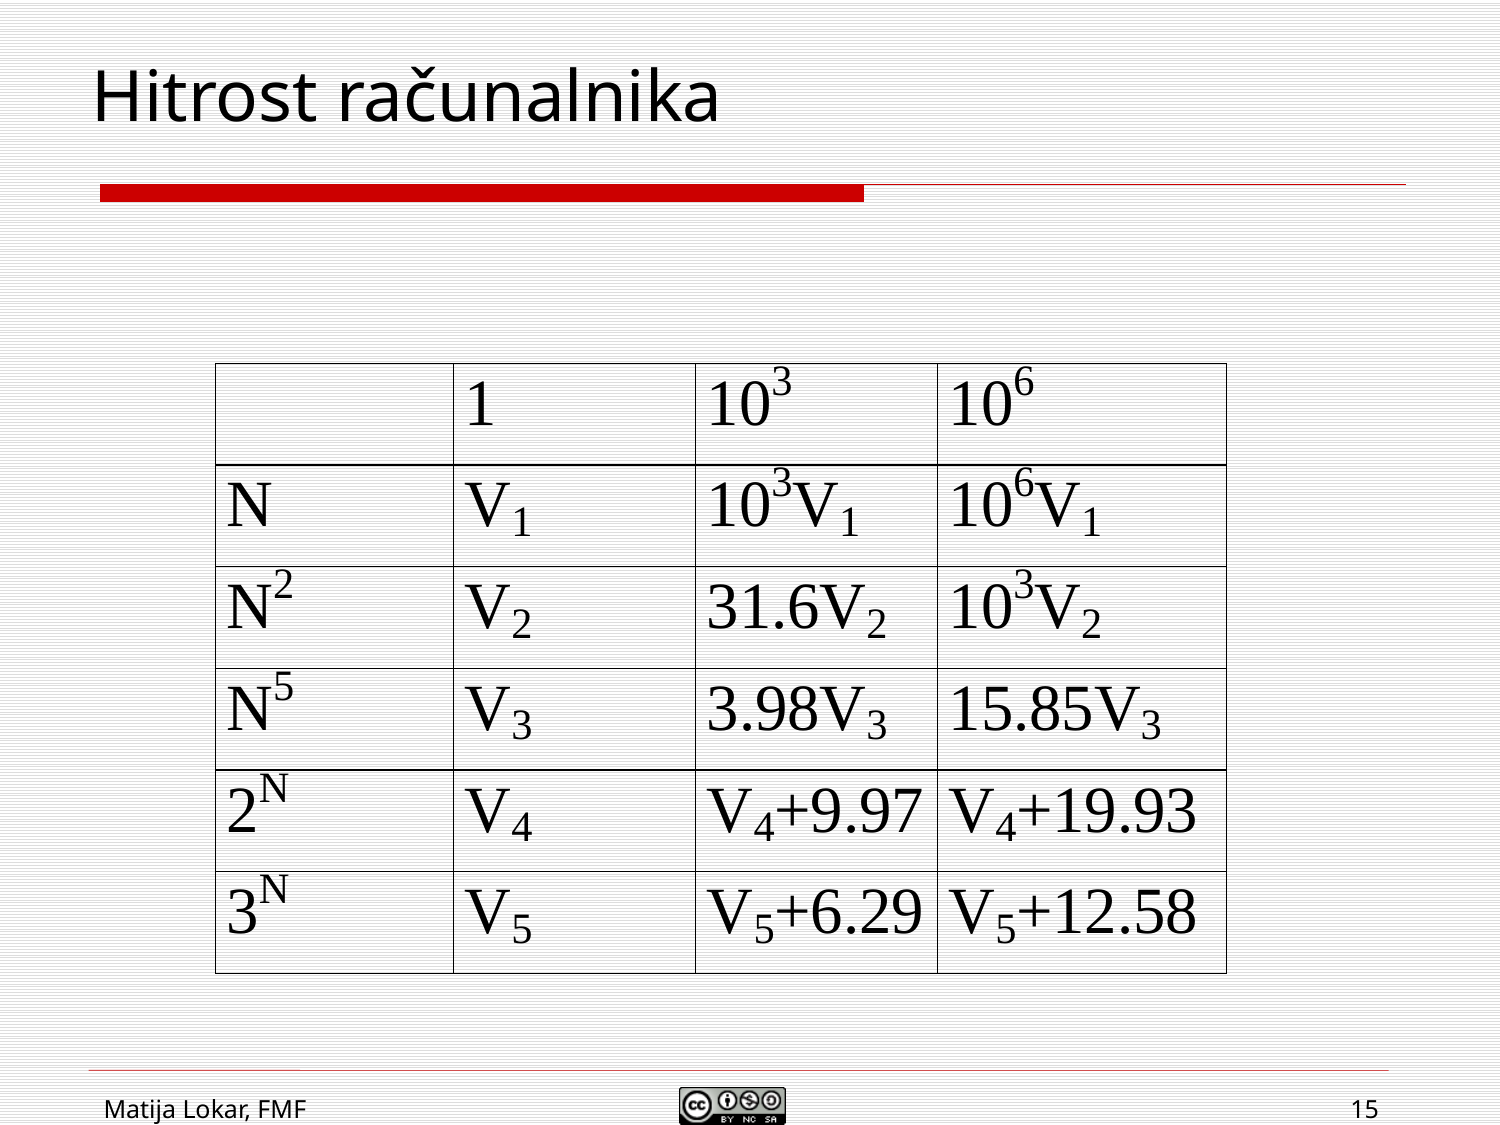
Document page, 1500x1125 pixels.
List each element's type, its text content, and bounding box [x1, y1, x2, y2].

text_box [200, 362, 1295, 1040]
title Hitrost računalnika [76, 31, 1390, 144]
picture [679, 1087, 786, 1125]
slide_number Matija Lokar, FMF [88, 1085, 414, 1125]
slide_number 15 [1068, 1085, 1395, 1125]
